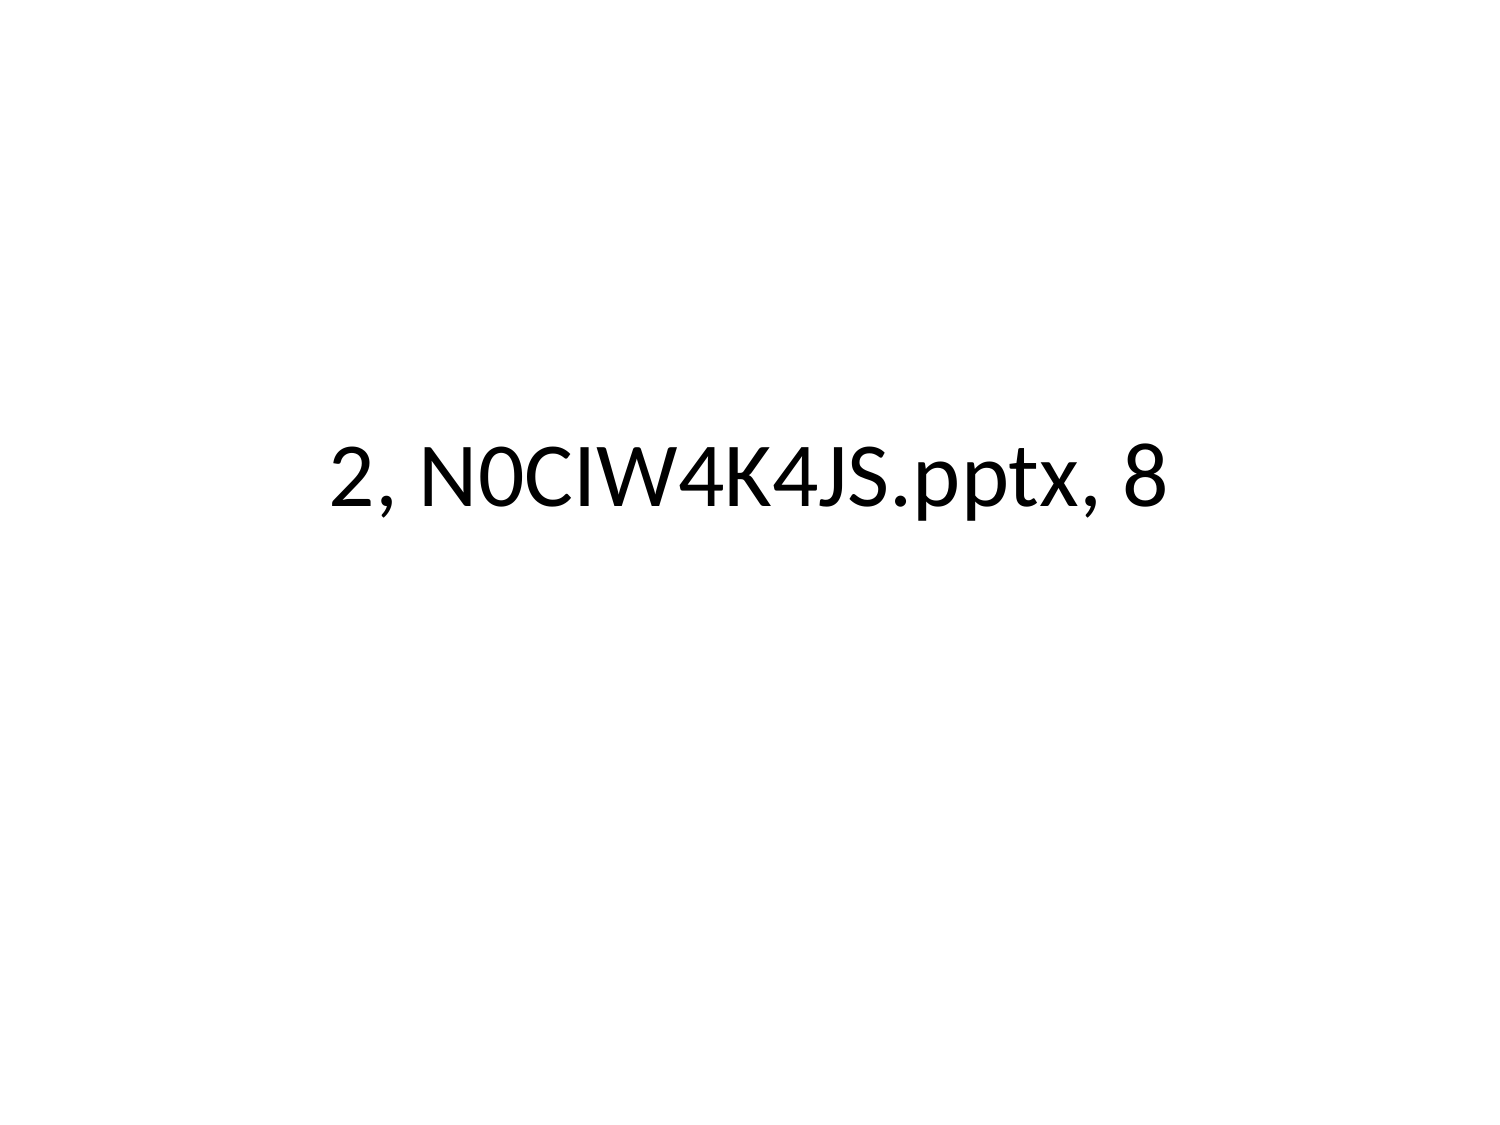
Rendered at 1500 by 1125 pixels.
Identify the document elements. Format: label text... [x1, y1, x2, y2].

title 2, N0CIW4K4JS.pptx, 8 [112, 349, 1388, 591]
